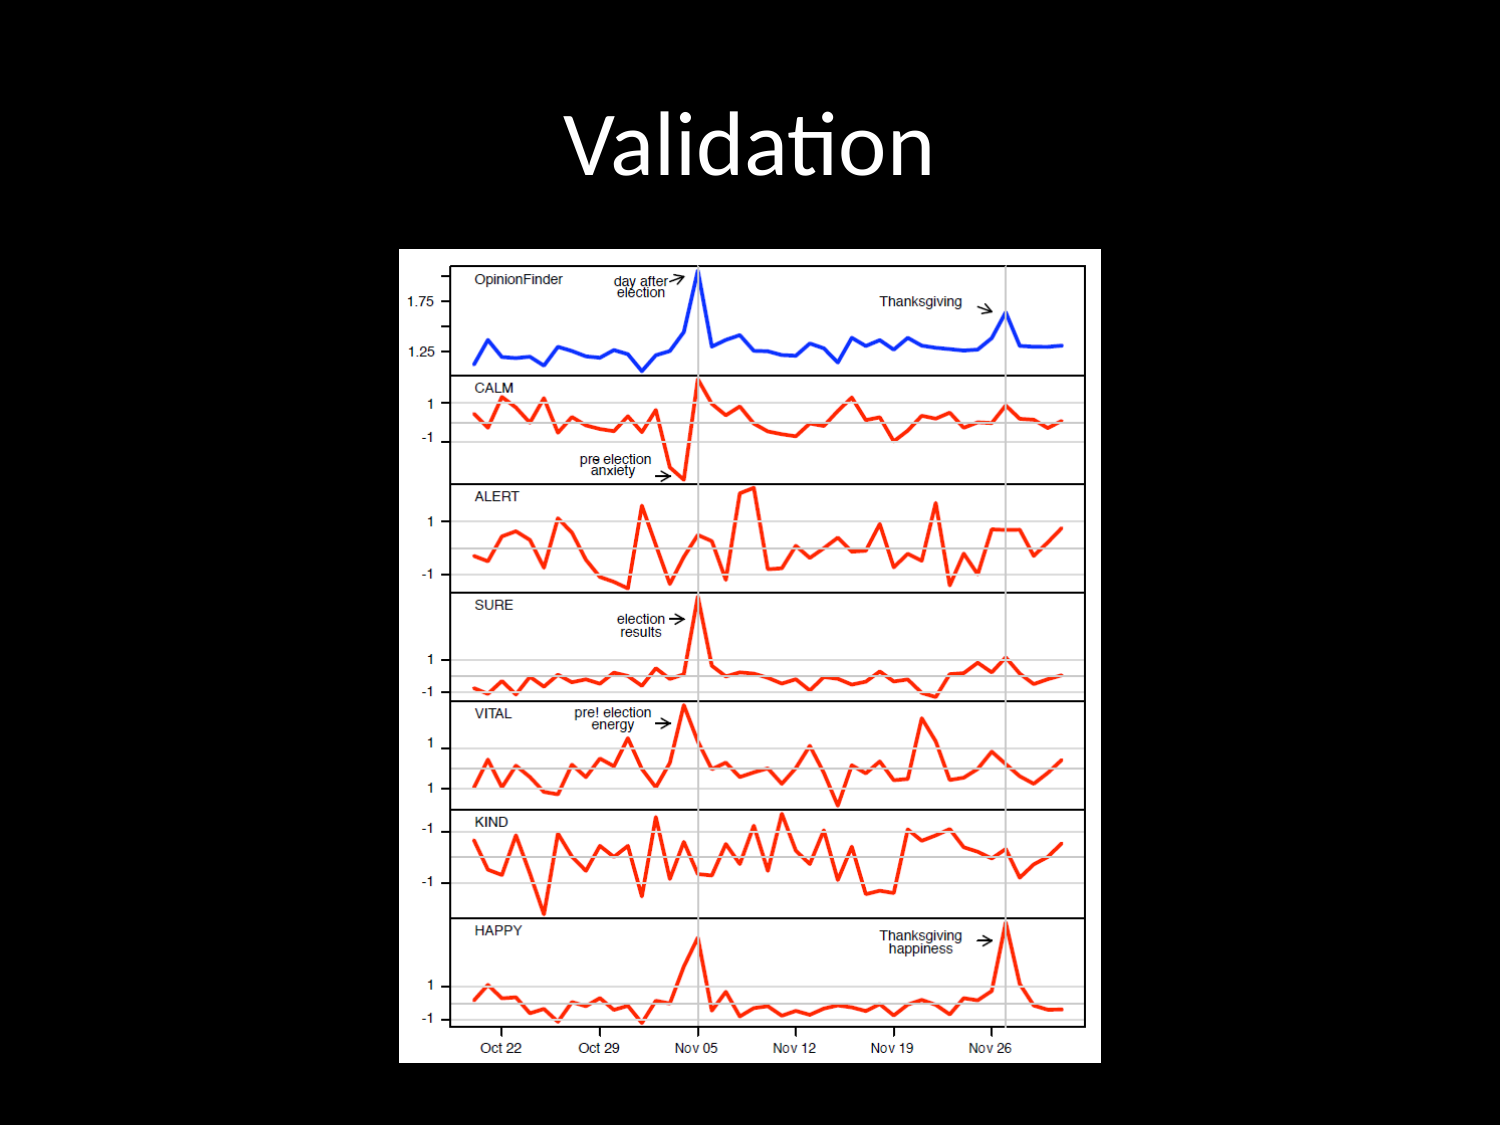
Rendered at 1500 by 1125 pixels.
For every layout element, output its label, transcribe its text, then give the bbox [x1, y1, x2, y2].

title Validation [75, 45, 1425, 233]
picture [399, 249, 1101, 1063]
